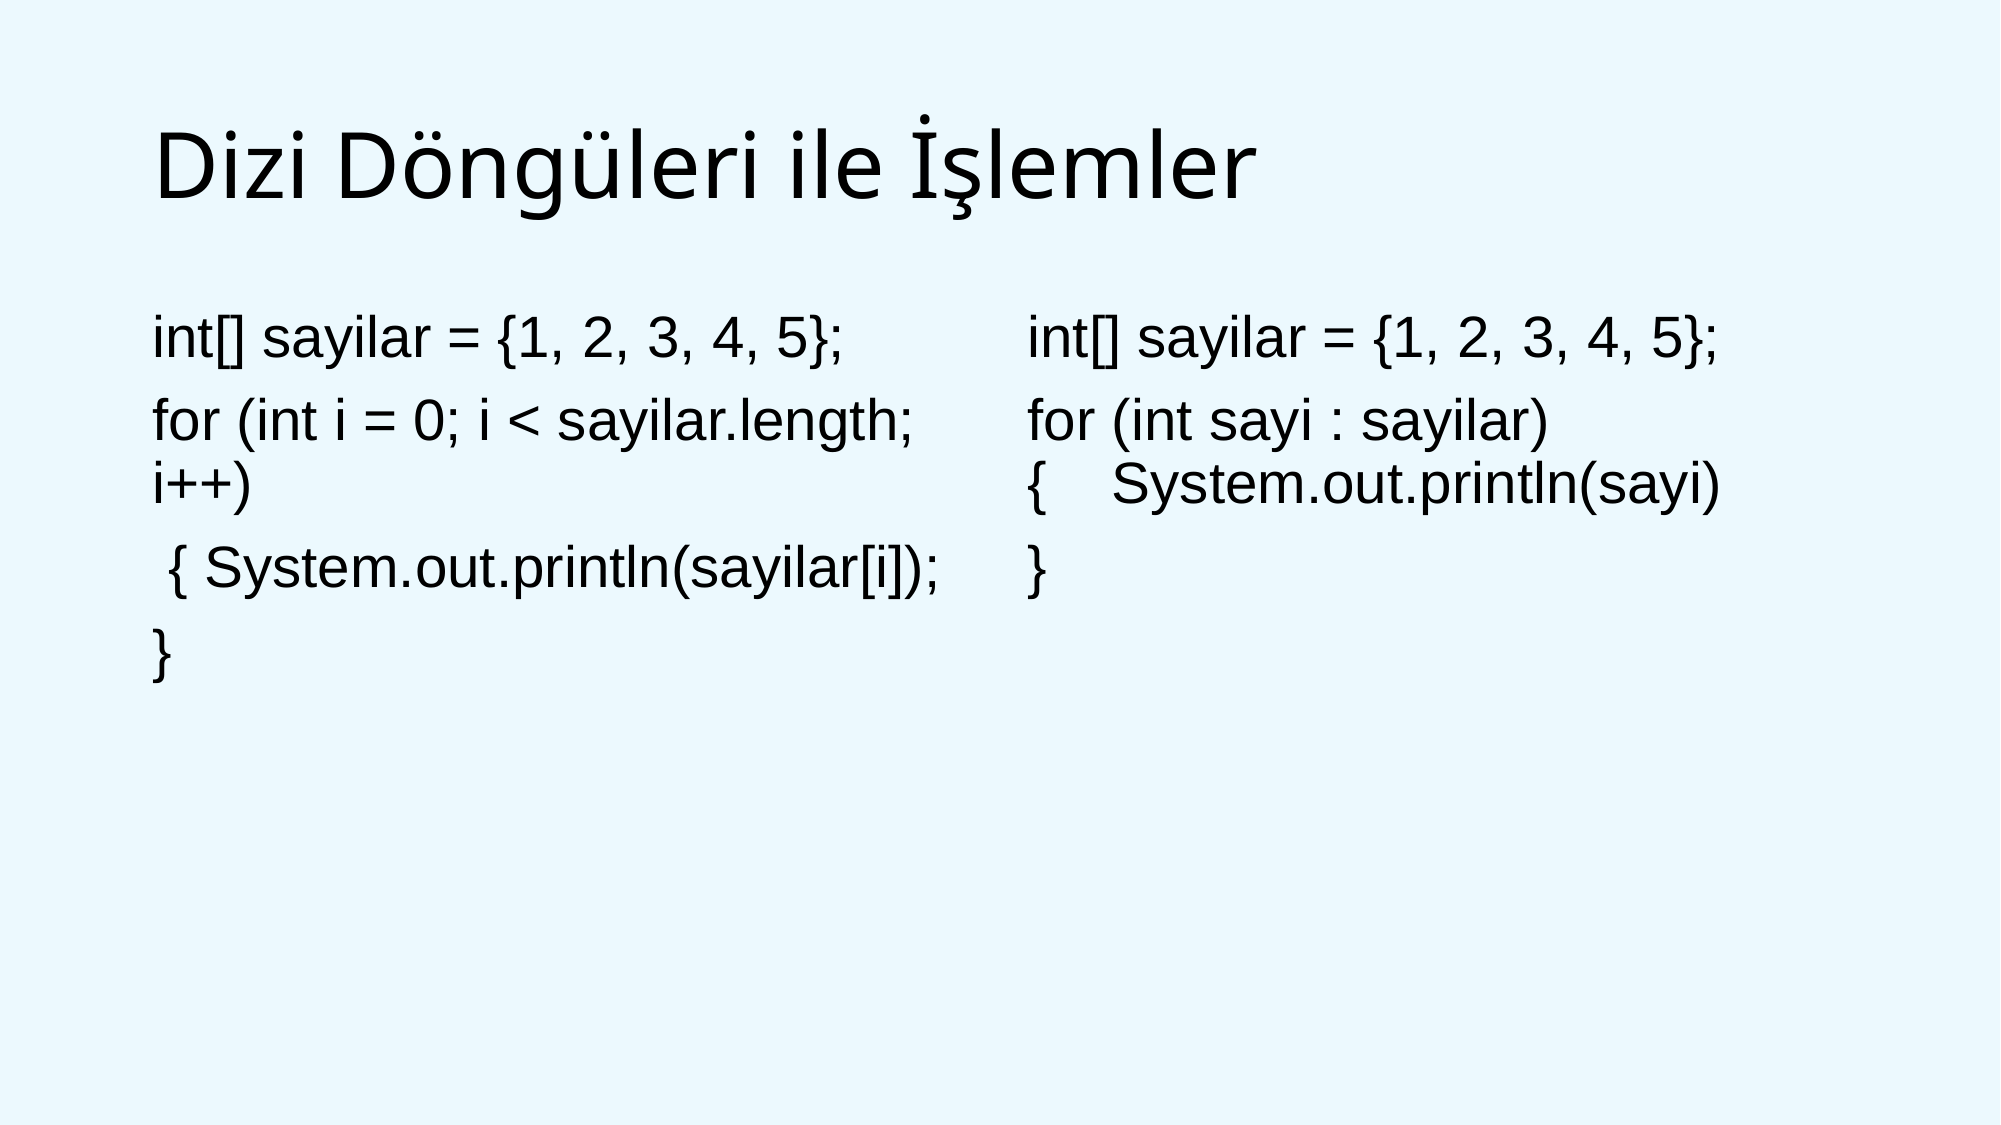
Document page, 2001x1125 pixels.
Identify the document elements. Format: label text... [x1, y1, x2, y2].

list int[] sayilar = {1, 2, 3, 4, 5}; for (int sayi : sayilar) { System.out.println(sayi) } [1012, 299, 1863, 1014]
list int[] sayilar = {1, 2, 3, 4, 5}; for (int i = 0; i < sayilar.length; i++) { System.out.println(sayilar[i]); } [137, 299, 988, 1014]
title Dizi Döngüleri ile İşlemler [137, 59, 1863, 278]
